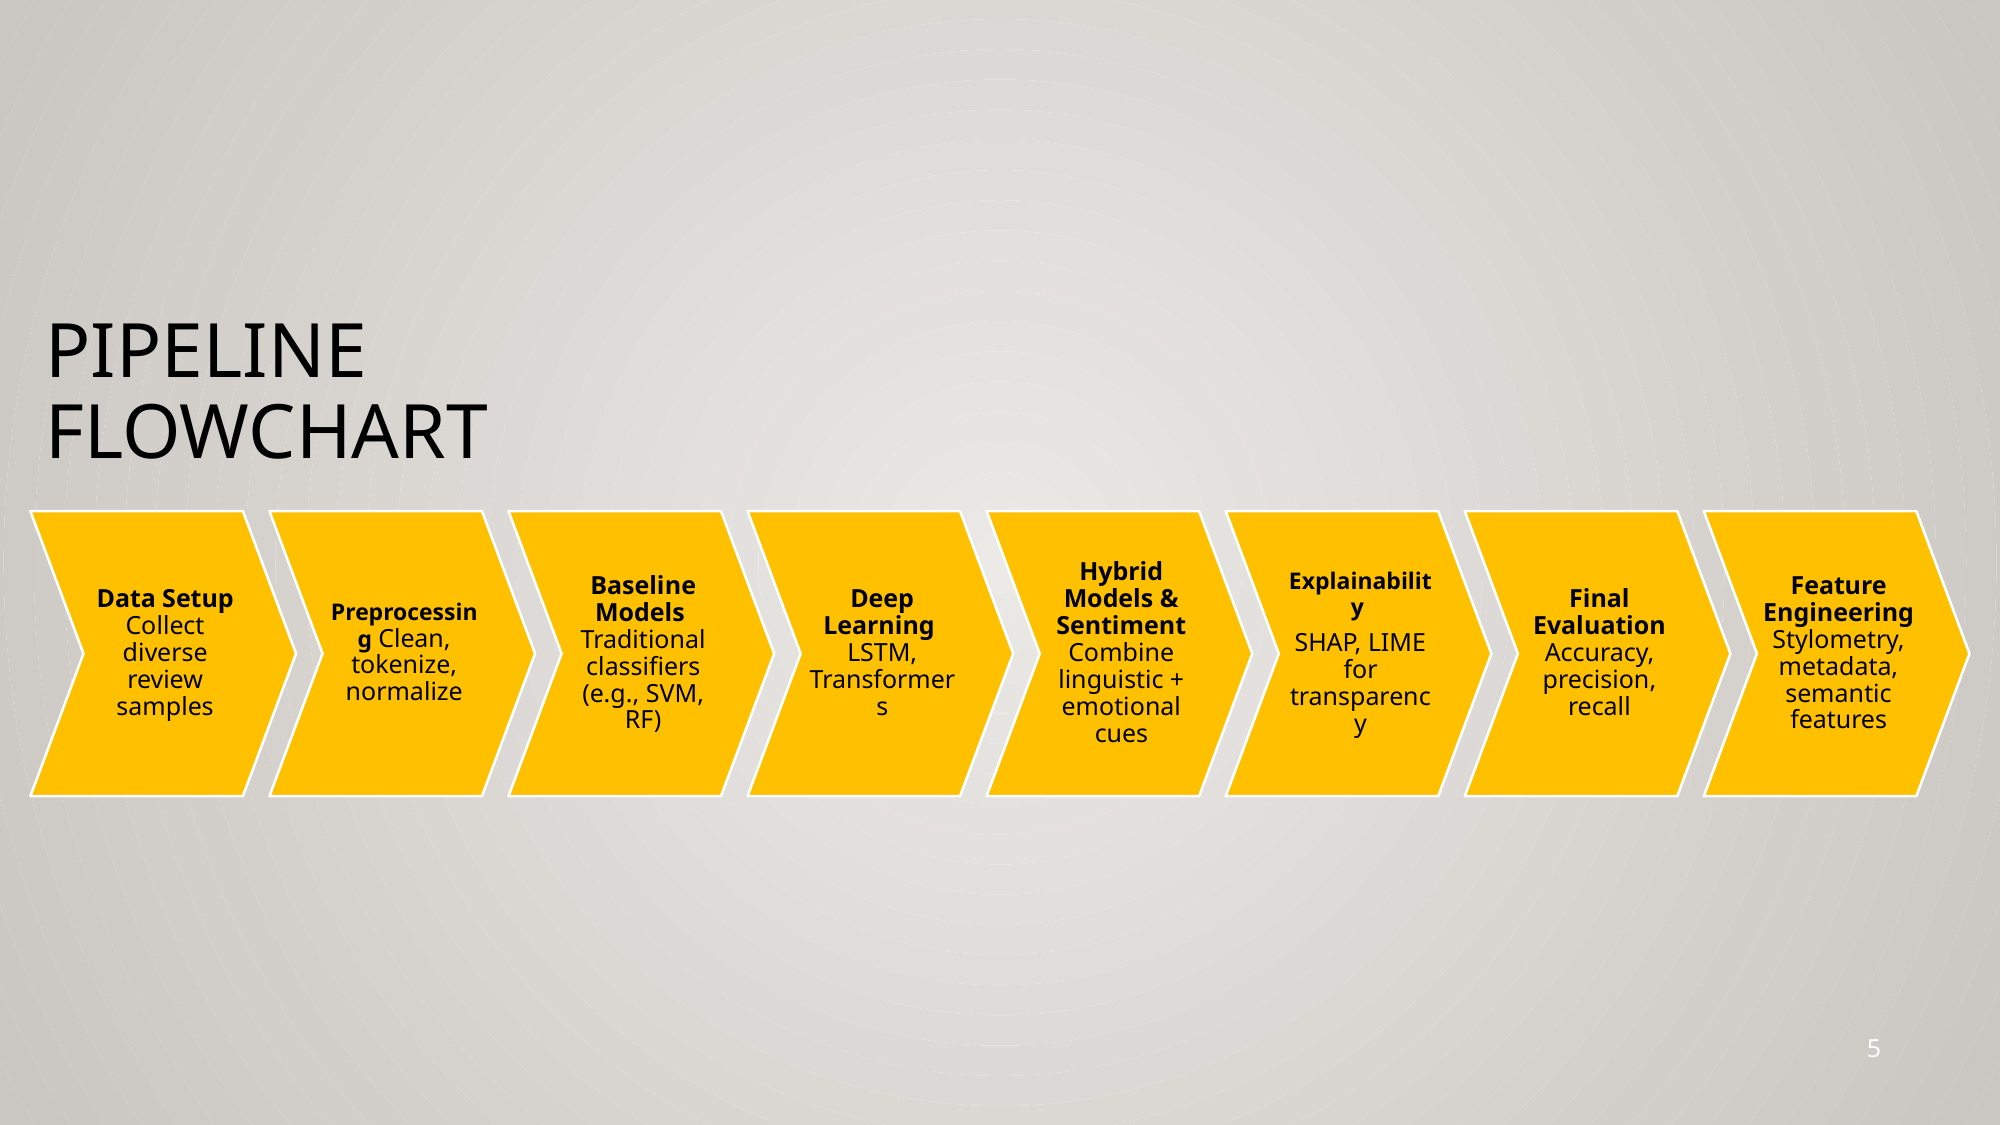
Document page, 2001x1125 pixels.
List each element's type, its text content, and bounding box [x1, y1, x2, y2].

text_box 5 [1836, 1019, 1912, 1080]
title Pipeline flowchart [30, 305, 796, 510]
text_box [30, 510, 1970, 797]
